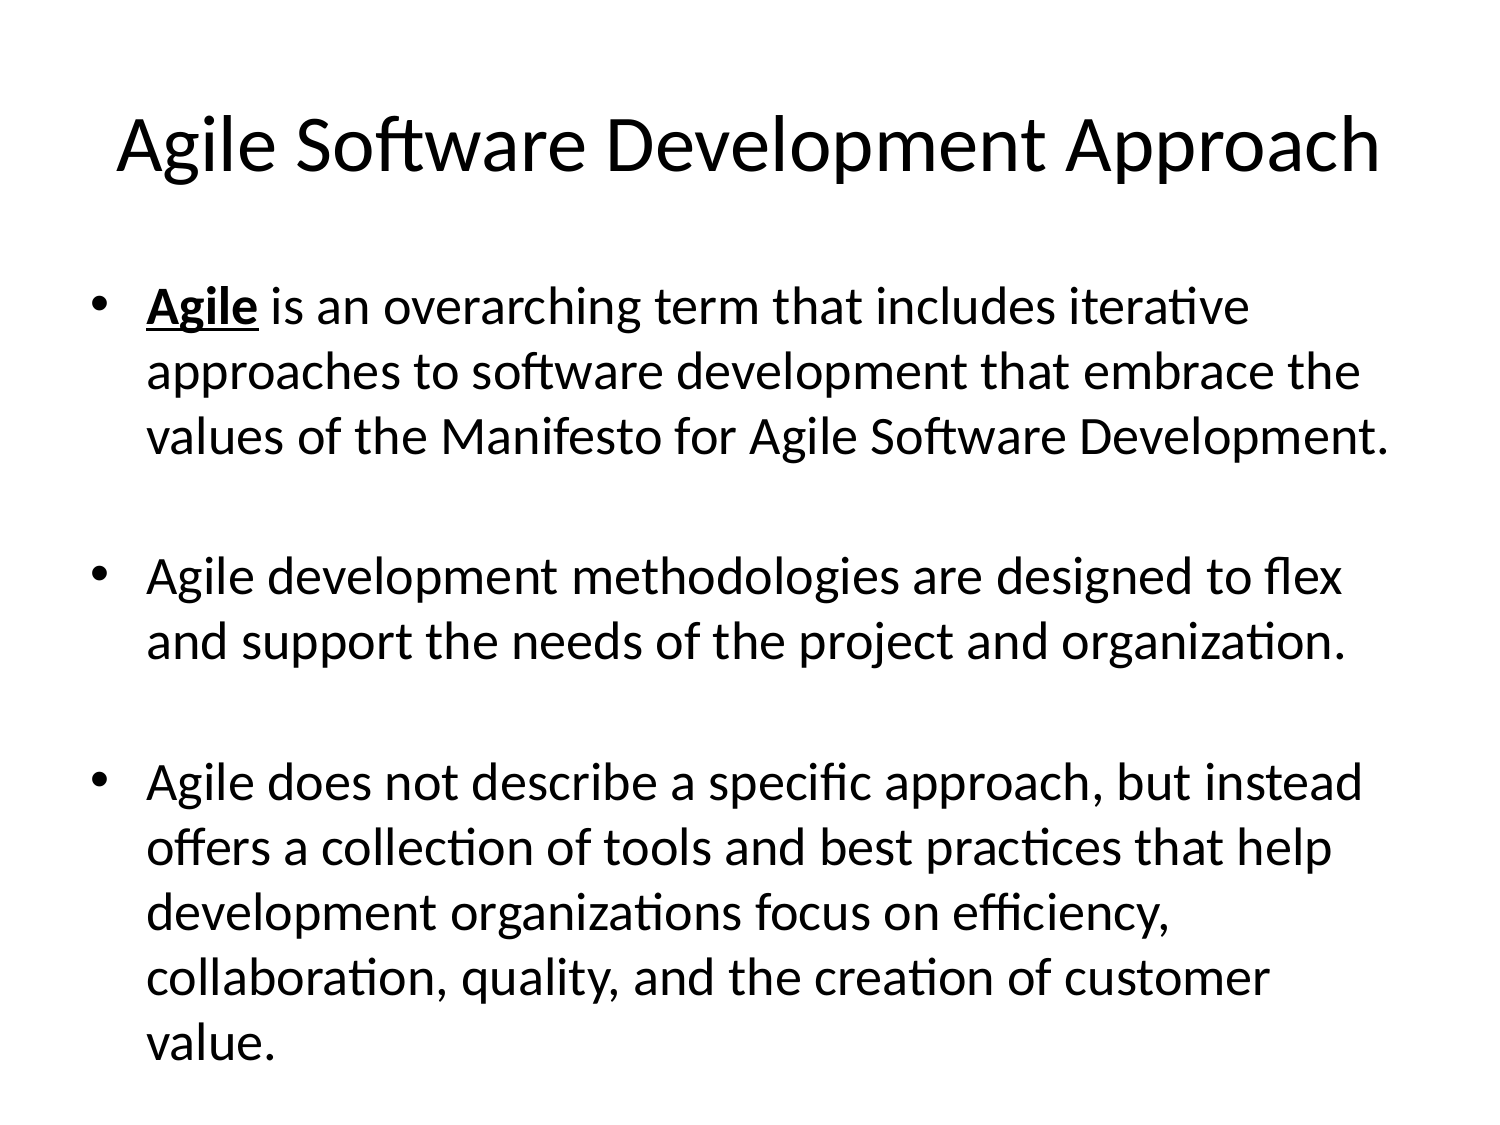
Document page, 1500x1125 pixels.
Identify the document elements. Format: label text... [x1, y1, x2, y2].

title Agile Software Development Approach [75, 45, 1425, 233]
list Agile is an overarching term that includes iterative approaches to software development that embrace the values of the Manifesto for Agile Software Development. Agile development methodologies are designed to flex and support the needs of the project and organization. Agile does not describe a specific approach, but instead offers a collection of tools and best practices that help development organizations focus on efficiency, collaboration, quality, and the creation of customer value. [75, 262, 1425, 1005]
